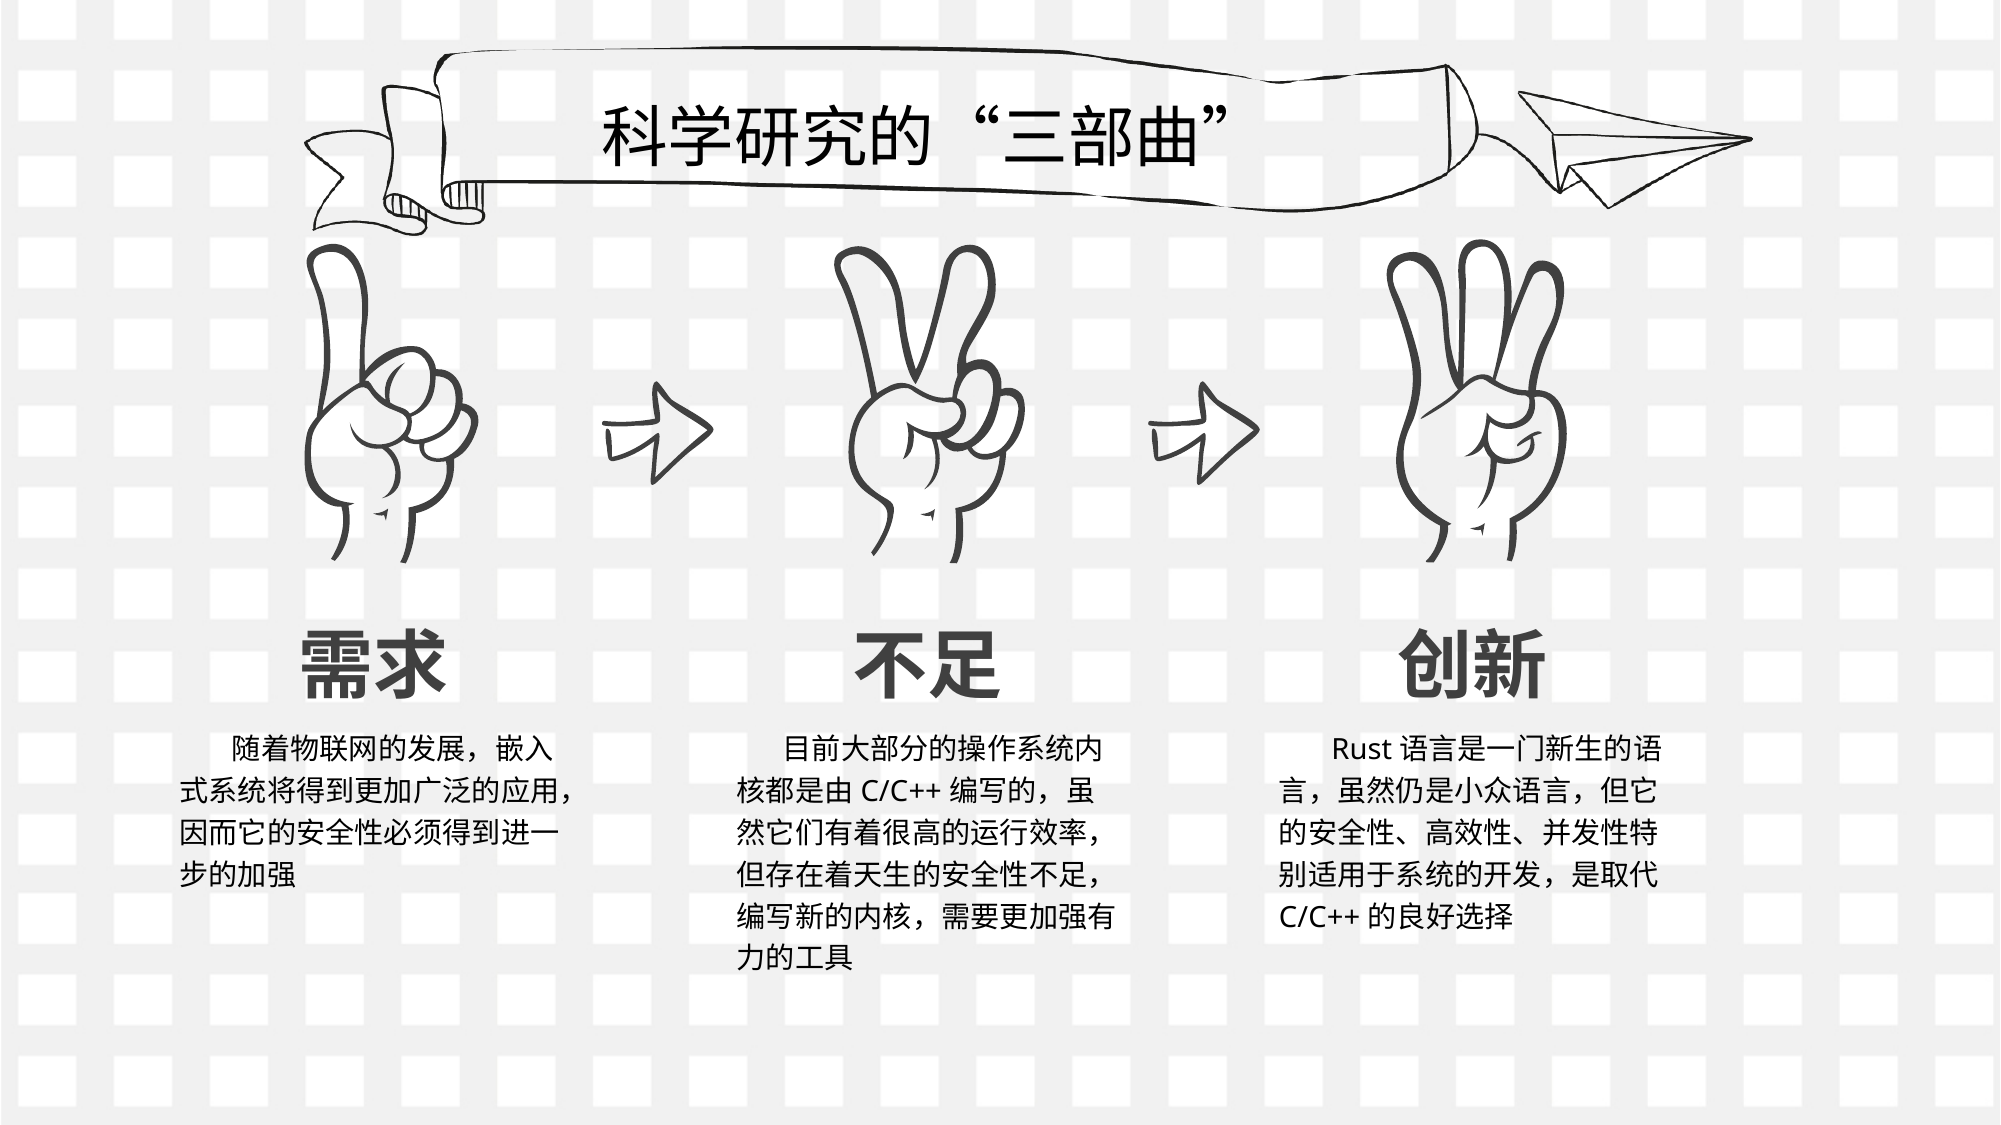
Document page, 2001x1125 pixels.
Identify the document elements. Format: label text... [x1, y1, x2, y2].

text_box Rust语言是一门新生的语言，虽然仍是小众语言，但它的安全性、高效性、并发性特别适用于系统的开发，是取代C/C++的良好选择 [1263, 715, 1682, 941]
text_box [292, 235, 483, 564]
picture [0, 0, 2000, 1125]
text_box 随着物联网的发展，嵌入式系统将得到更加广泛的应用，因而它的安全性必须得到进一步的加强 [164, 715, 582, 899]
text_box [1376, 238, 1574, 563]
text_box 目前大部分的操作系统内核都是由C/C++编写的，虽然它们有着很高的运行效率，但存在着天生的安全性不足，编写新的内核，需要更加强有力的工具 [721, 715, 1140, 983]
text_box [830, 238, 1029, 564]
text_box 需求 [283, 609, 463, 715]
text_box [1148, 381, 1260, 485]
text_box 不足 [837, 609, 1018, 715]
text_box [601, 381, 714, 485]
text_box 创新 [1382, 609, 1563, 715]
